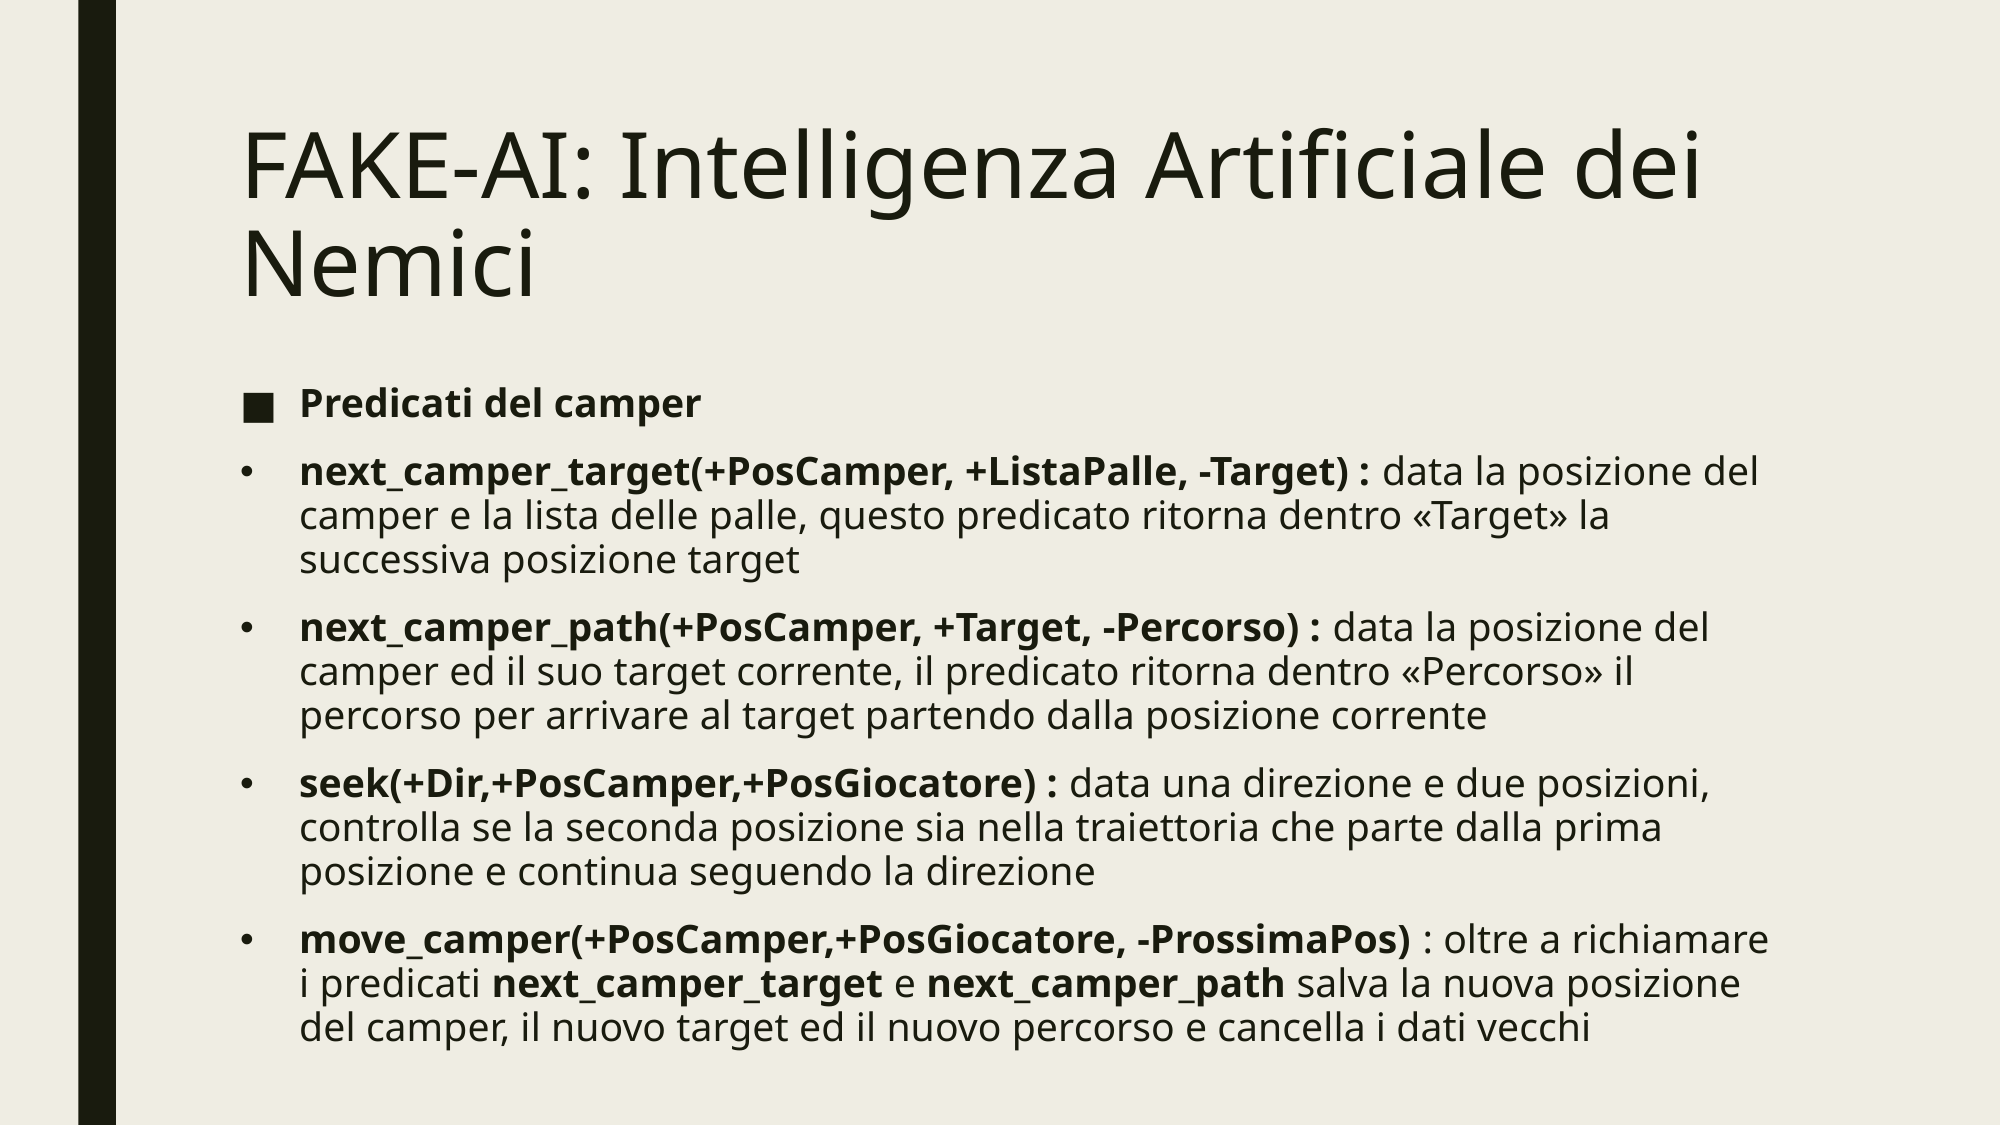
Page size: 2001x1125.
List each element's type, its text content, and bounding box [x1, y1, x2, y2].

title FAKE-AI: Intelligenza Artificiale dei Nemici [225, 112, 1800, 357]
list Predicati del camper next_camper_target(+PosCamper, +ListaPalle, -Target) : data la posizione del camper e la lista delle palle, questo predicato ritorna dentro «Target» la successiva posizione target next_camper_path(+PosCamper, +Target, -Percorso) : data la posizione del camper ed il suo target corrente, il predicato ritorna dentro «Percorso» il percorso per arrivare al target partendo dalla posizione corrente seek(+Dir,+PosCamper,+PosGiocatore) : data una direzione e due posizioni, controlla se la seconda posizione sia nella traiettoria che parte dalla prima posizione e continua seguendo la direzione move_camper(+PosCamper,+PosGiocatore, -ProssimaPos) : oltre a richiamare i predicati next_camper_target e next_camper_path salva la nuova posizione del camper, il nuovo target ed il nuovo percorso e cancella i dati vecchi [225, 375, 1800, 1078]
